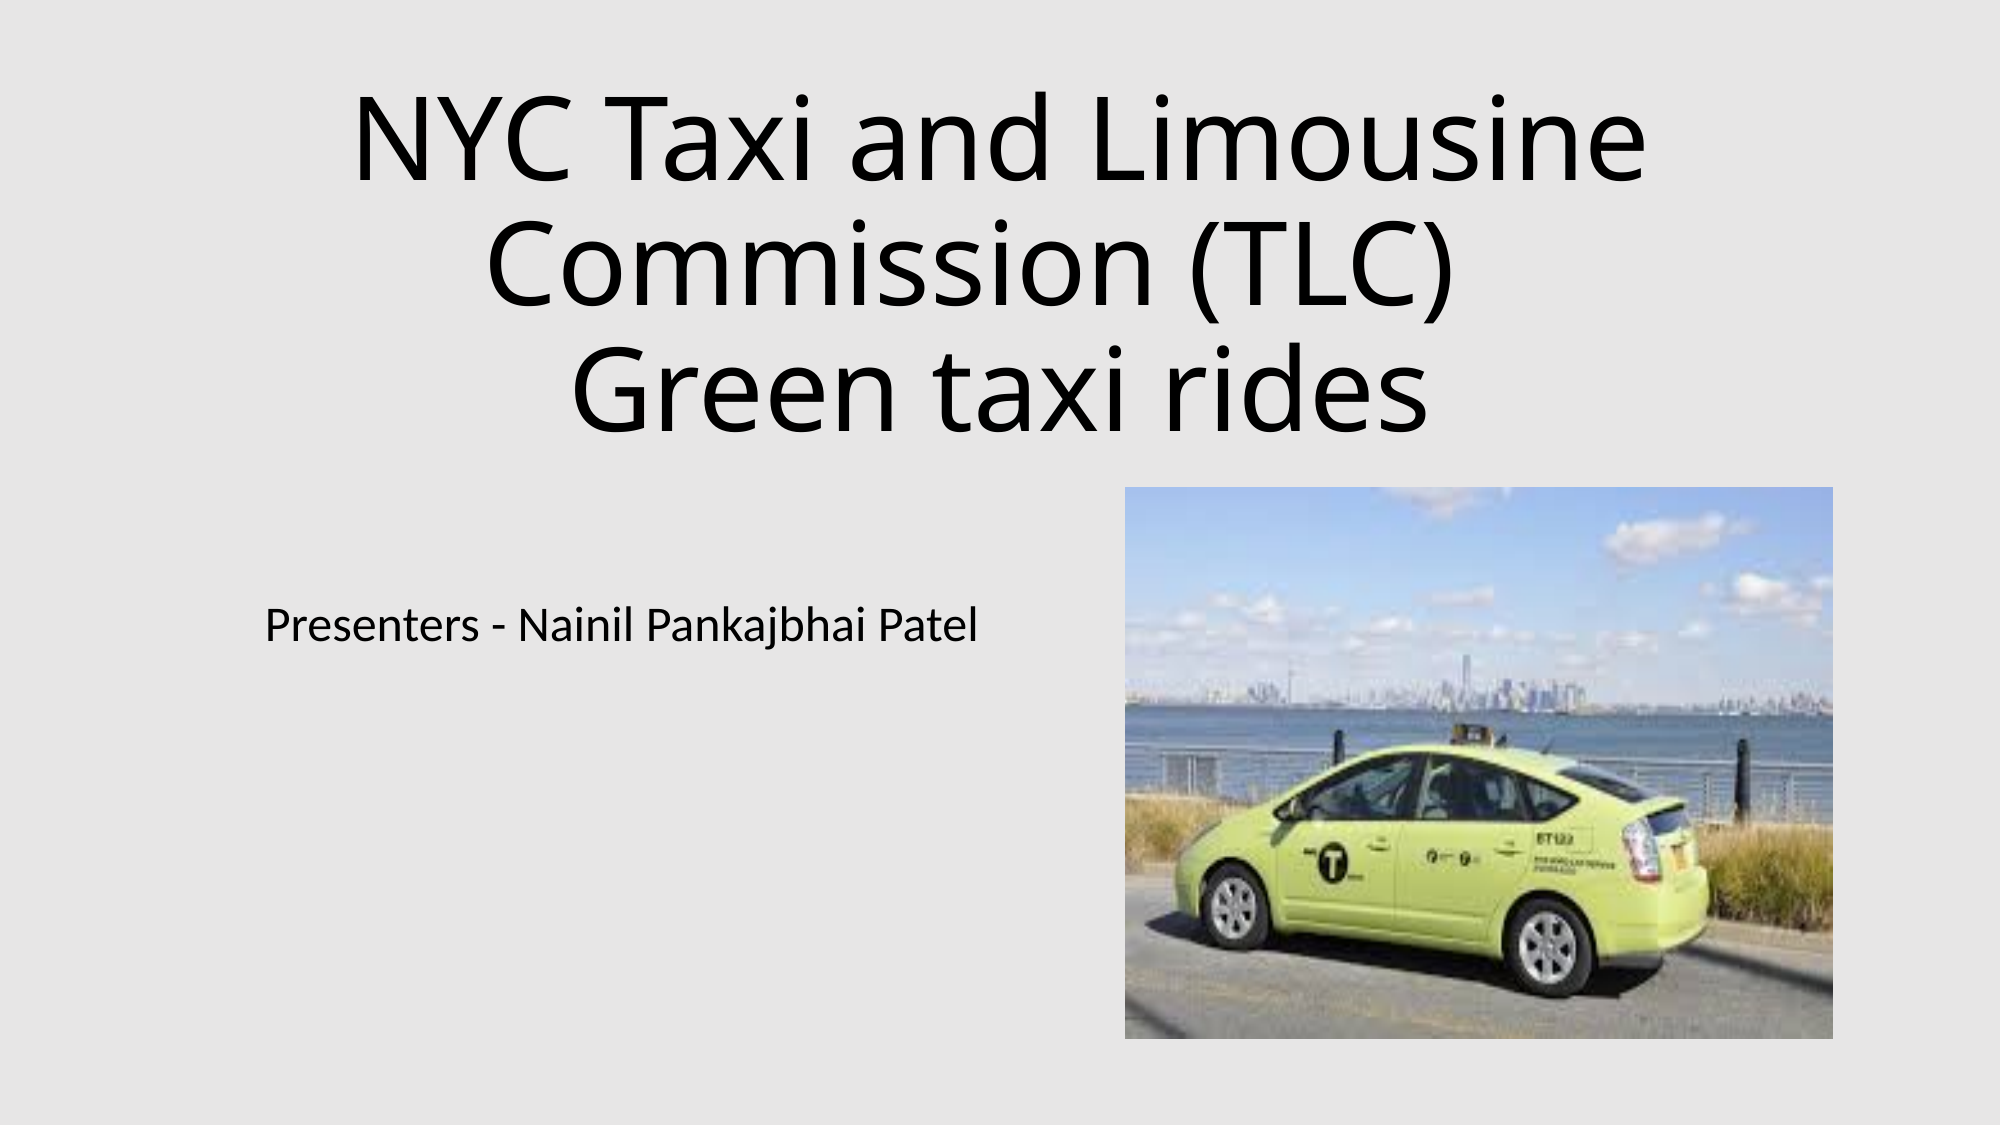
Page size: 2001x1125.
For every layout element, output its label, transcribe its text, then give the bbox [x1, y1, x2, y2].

subtitle Presenters - Nainil Pankajbhai Patel [249, 590, 1750, 1107]
picture [1124, 487, 1833, 1039]
title NYC Taxi and Limousine Commission (TLC) Green taxi rides [249, 72, 1750, 464]
